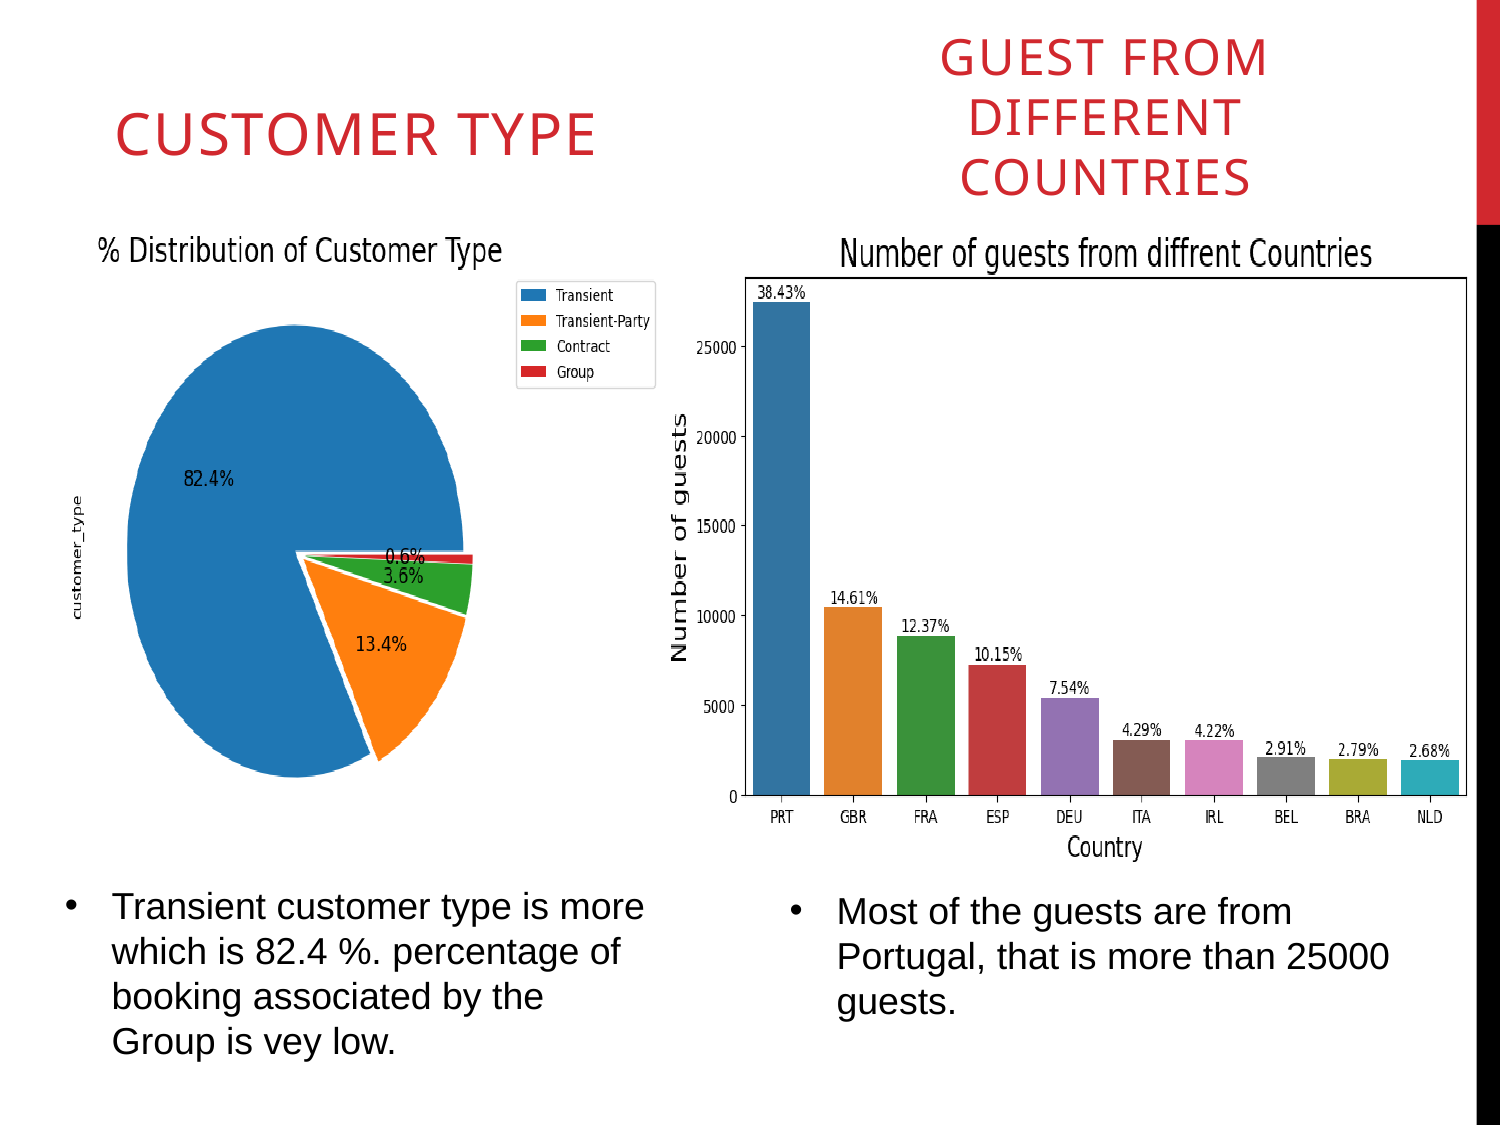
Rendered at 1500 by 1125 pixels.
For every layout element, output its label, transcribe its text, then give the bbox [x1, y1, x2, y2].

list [661, 224, 1476, 876]
text_box Most of the guests are from Portugal, that is more than 25000 guests. [774, 880, 1463, 1030]
list CUSTOMER TYPE [75, 50, 638, 175]
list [61, 224, 661, 851]
list Guest from different countries [835, 87, 1376, 213]
text_box Transient customer type is more which is 82.4 %. percentage of booking associated by the Group is vey low. [49, 874, 663, 1070]
